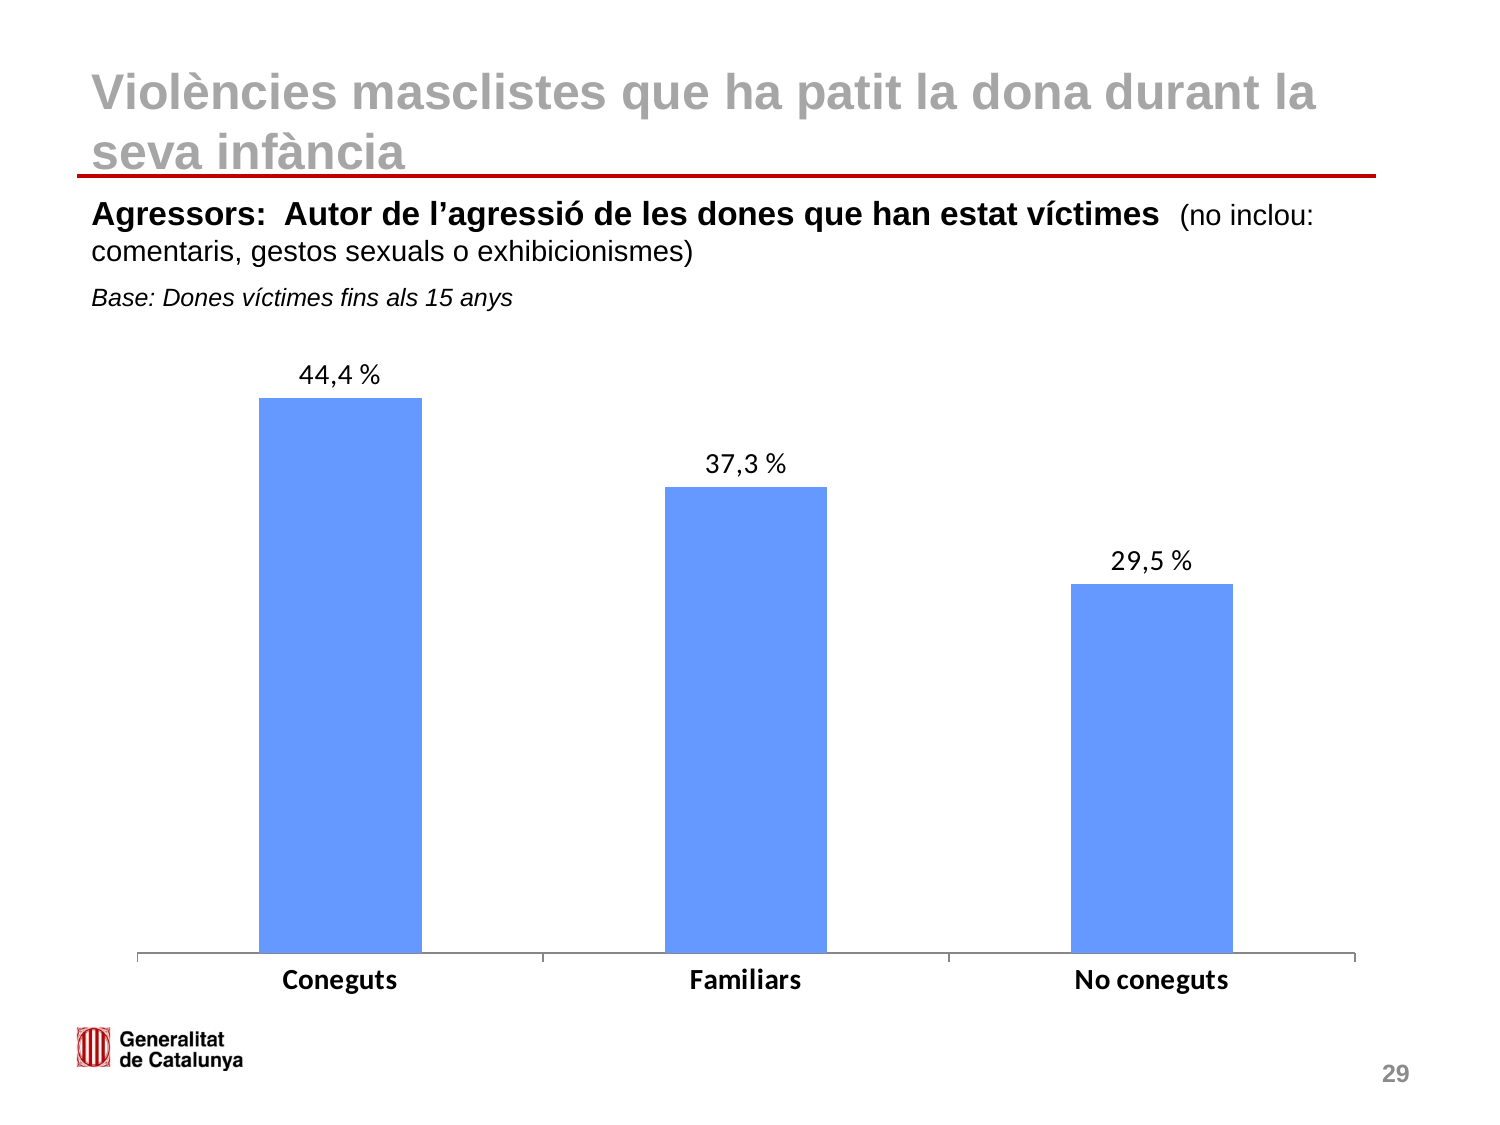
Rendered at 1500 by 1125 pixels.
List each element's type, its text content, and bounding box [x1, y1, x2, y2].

picture [76, 1027, 243, 1071]
chart [111, 314, 1381, 1012]
slide_number 29 [1074, 1042, 1425, 1103]
title Violències masclistes que ha patit la dona durant la seva infància [76, 77, 1447, 161]
text_box Agressors: Autor de l’agressió de les dones que han estat víctimes (no inclou: comentaris, gestos sexuals o exhibicionismes) Base: Dones víctimes fins als 15 anys [76, 184, 1352, 315]
